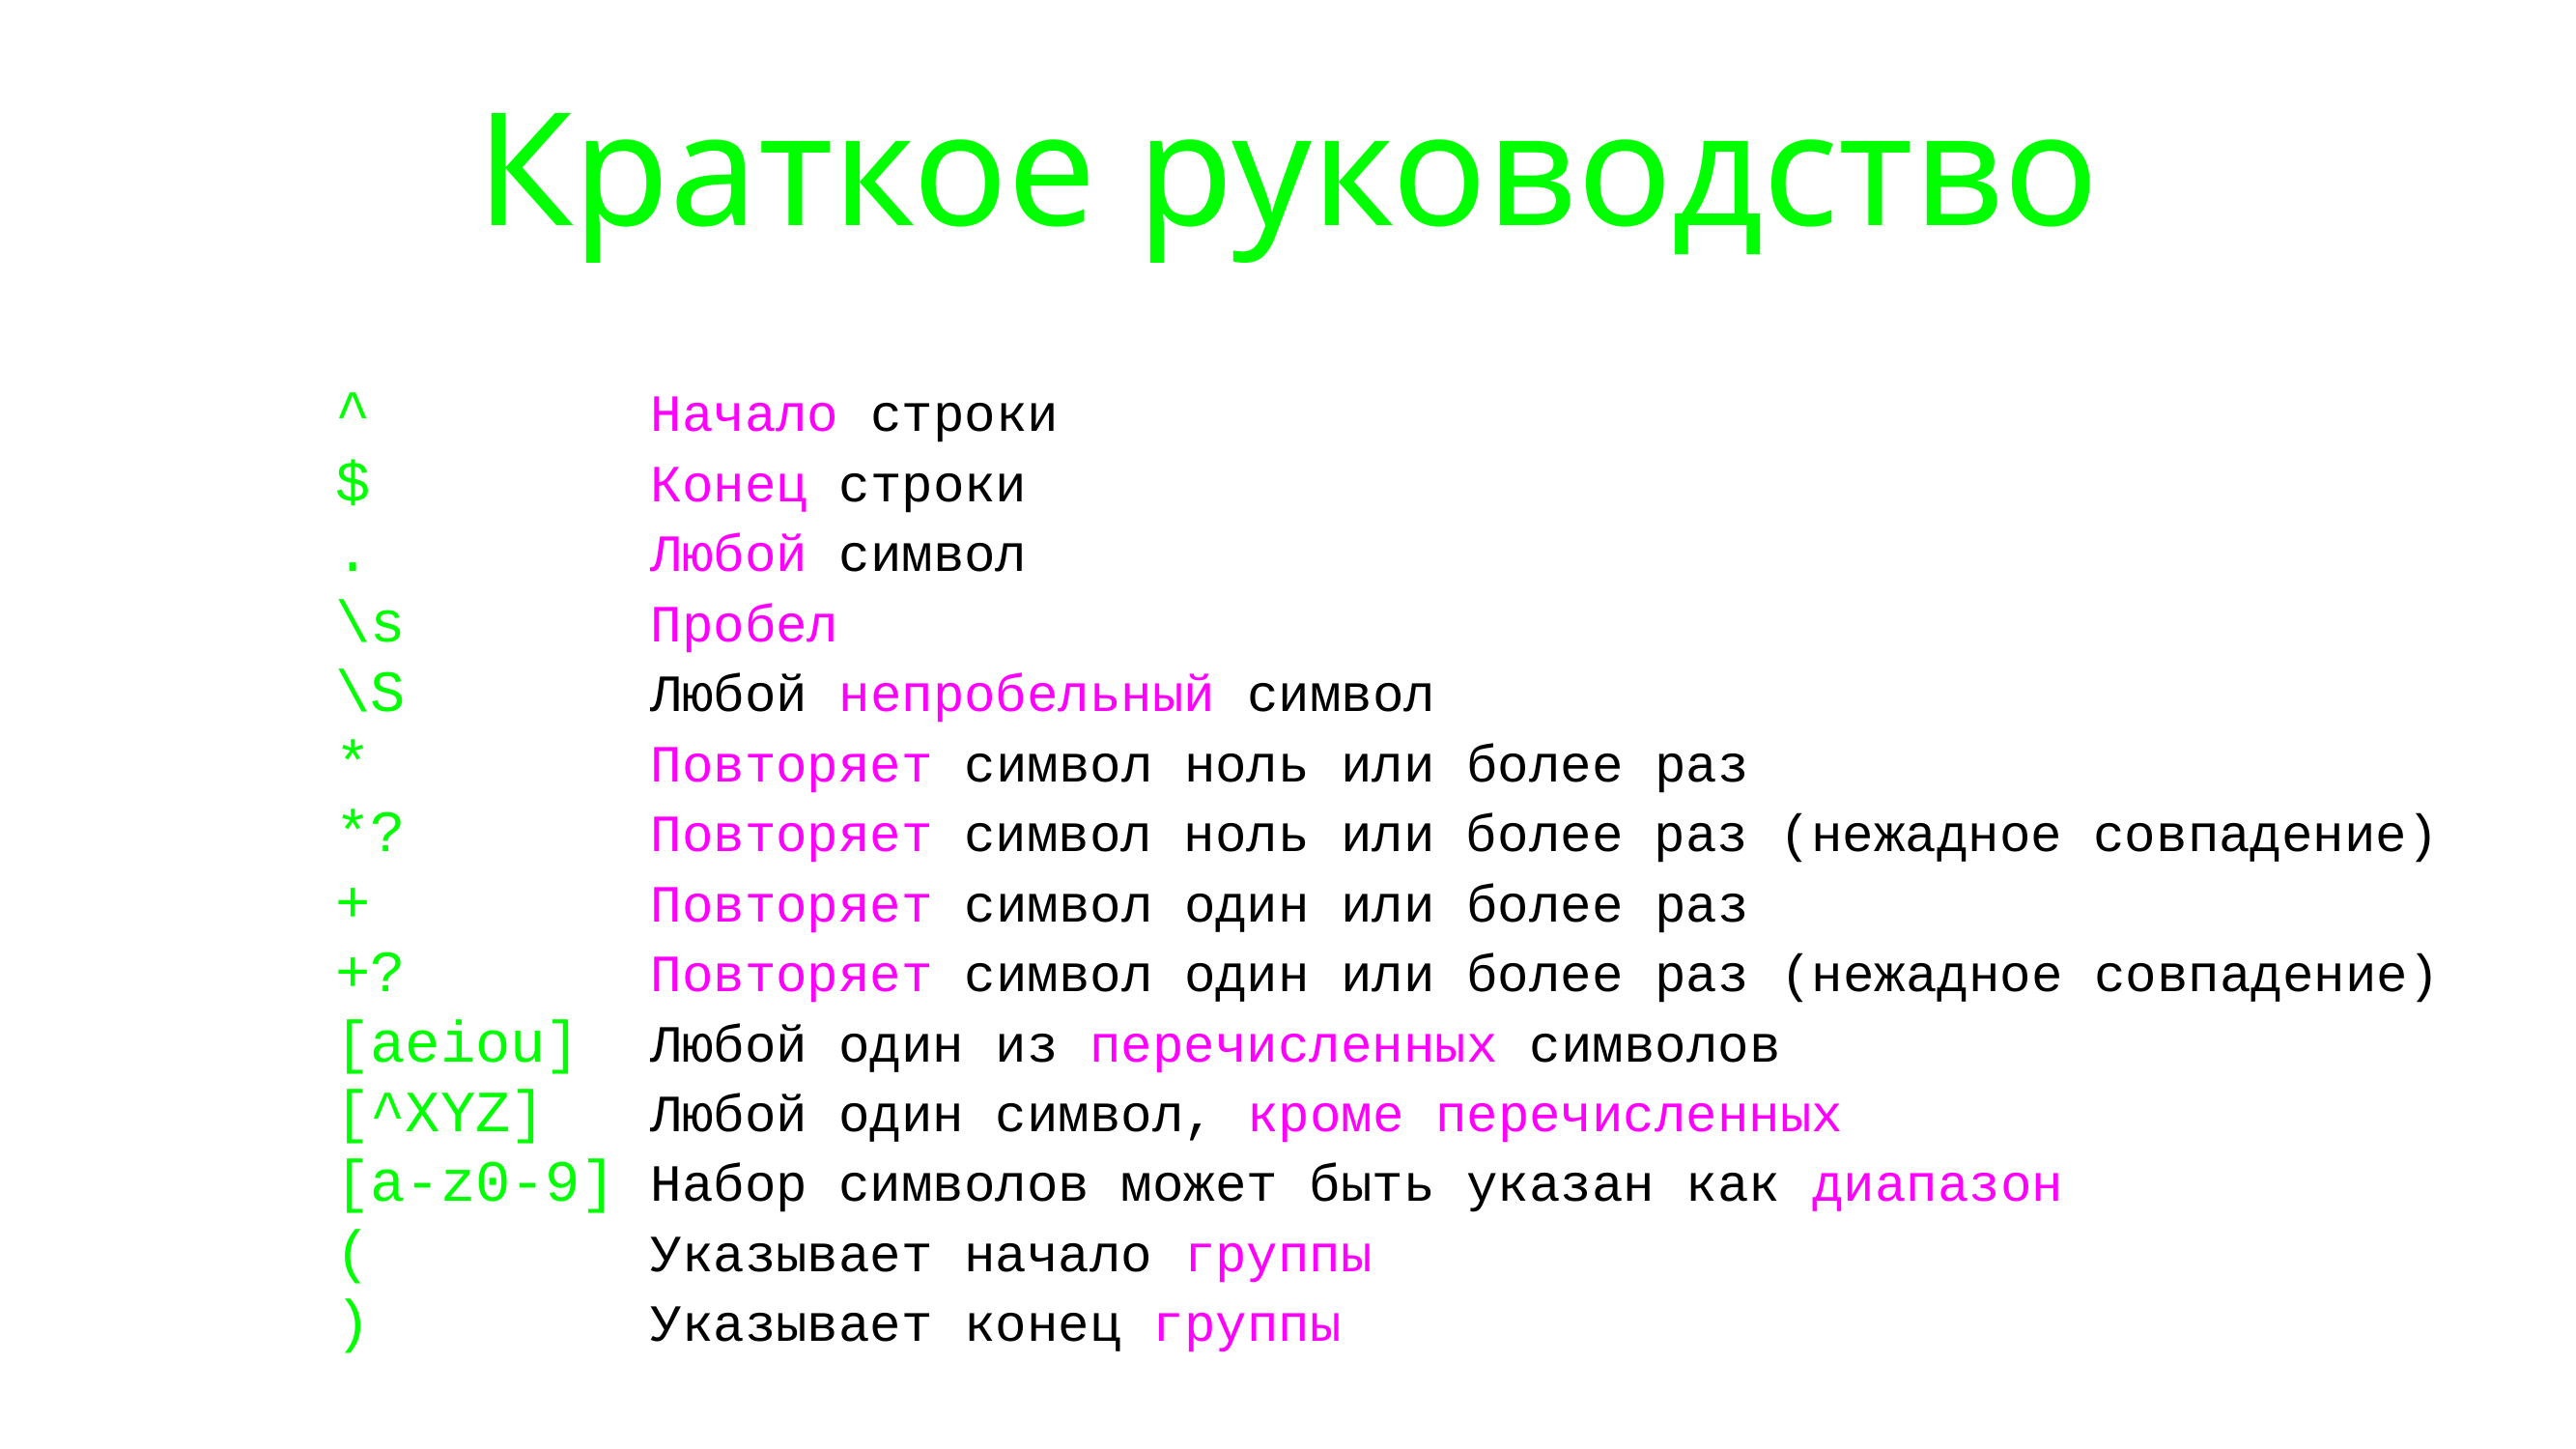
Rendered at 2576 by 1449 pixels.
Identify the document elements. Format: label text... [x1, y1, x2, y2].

text_box ^ Начало строки $ Конец строки . Любой символ \s Пробел \S Любой непробельный символ * Повторяет символ ноль или более раз *? Повторяет символ ноль или более раз (нежадное совпадение) + Повторяет символ один или более раз +? Повторяет символ один или более раз (нежадное совпадение) [aeiou] Любой один из перечисленных символов [^XYZ] Любой один символ, кроме перечисленных [a-z0-9] Набор символов может быть указан как диапазон ( Указывает начало группы ) Указывает конец группы [335, 322, 2576, 1406]
title Краткое руководство [239, 38, 2336, 288]
